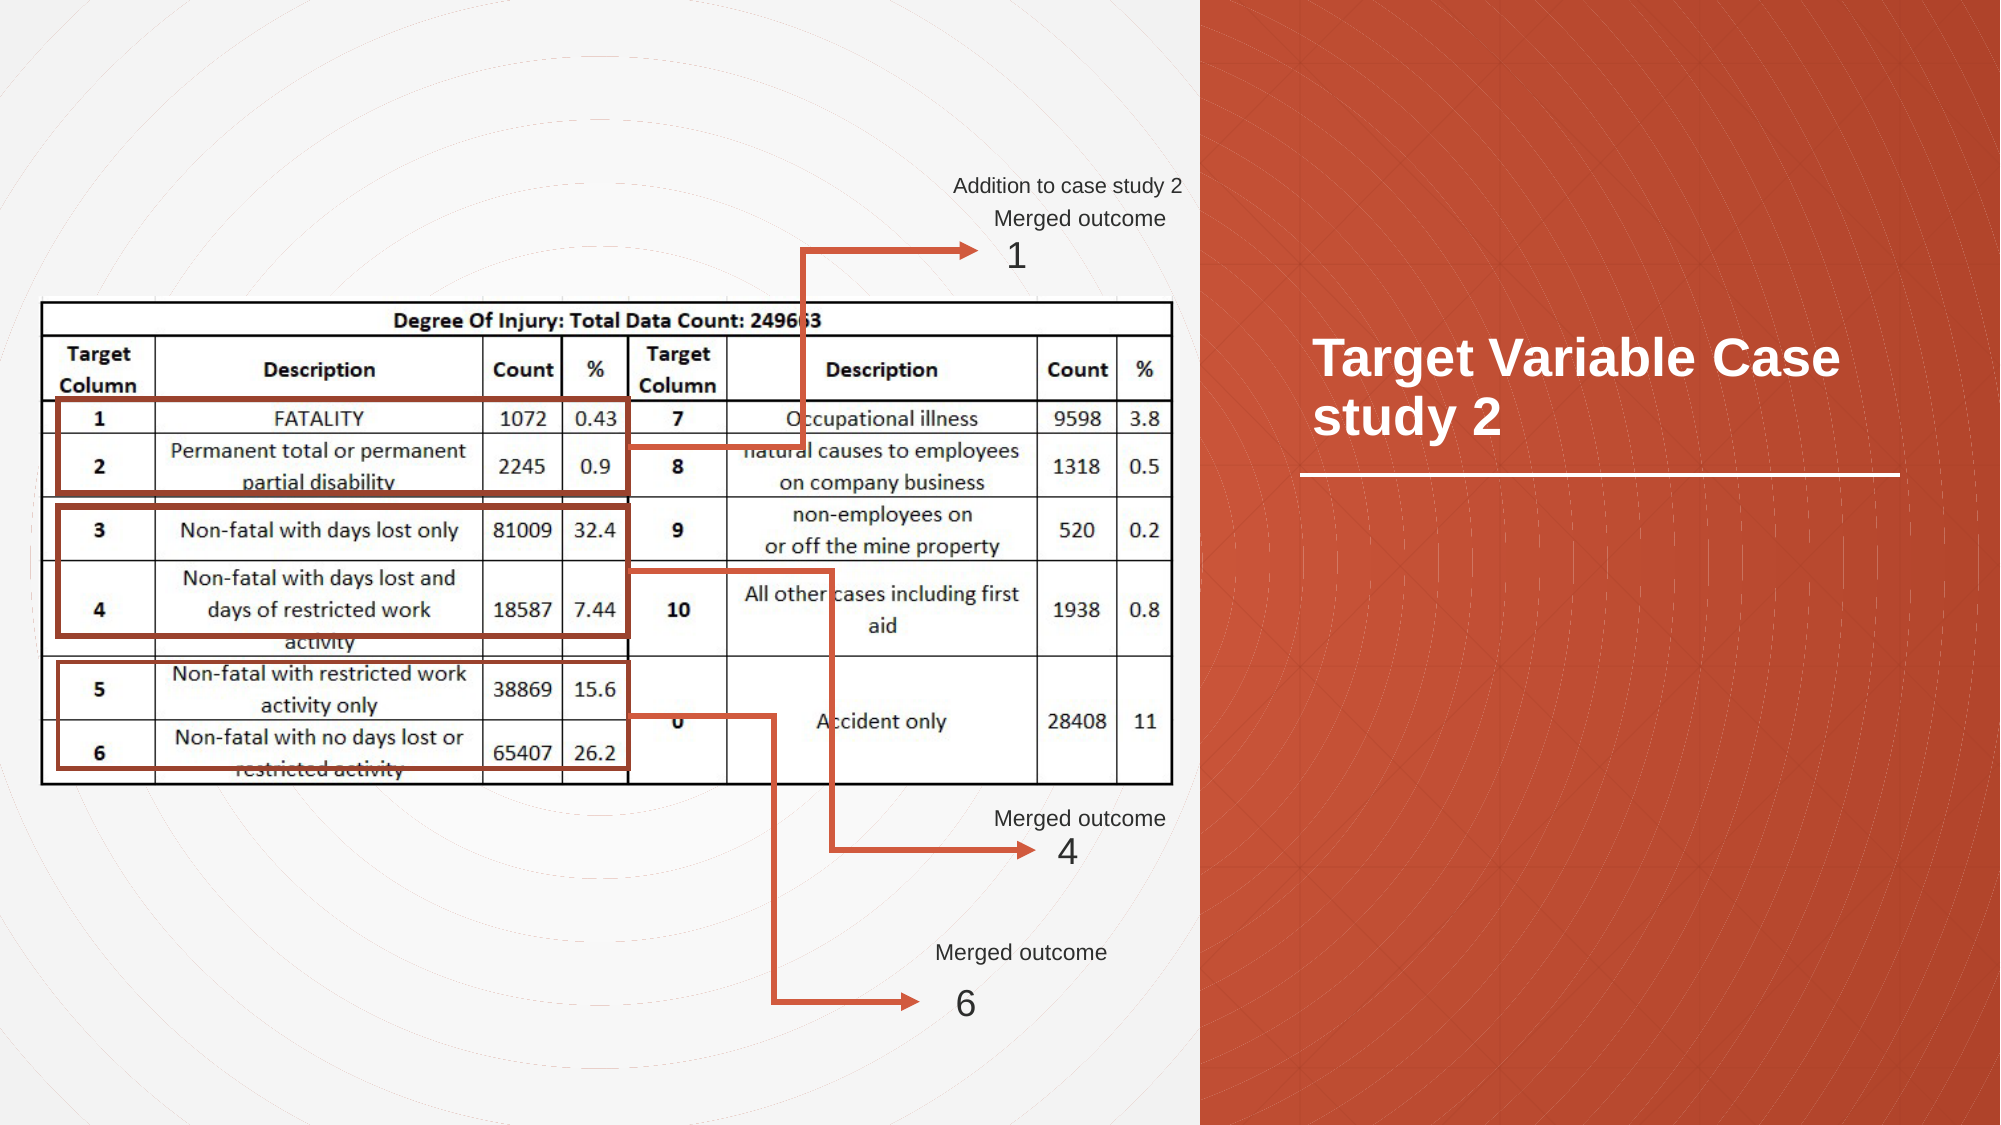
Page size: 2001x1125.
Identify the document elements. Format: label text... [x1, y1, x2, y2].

text_box Addition to case study 2 [938, 164, 1199, 206]
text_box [628, 571, 1036, 851]
text_box Merged outcome [1036, 796, 1182, 839]
text_box 4 [1042, 839, 1094, 880]
title Target Variable Case study 2 [1297, 94, 1898, 455]
text_box Merged outcome [920, 930, 1123, 973]
picture [38, 296, 1175, 786]
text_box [628, 250, 979, 447]
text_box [628, 715, 920, 1002]
text_box 1 [991, 223, 1043, 284]
text_box 6 [940, 973, 992, 1032]
text_box Merged outcome [978, 206, 1182, 239]
